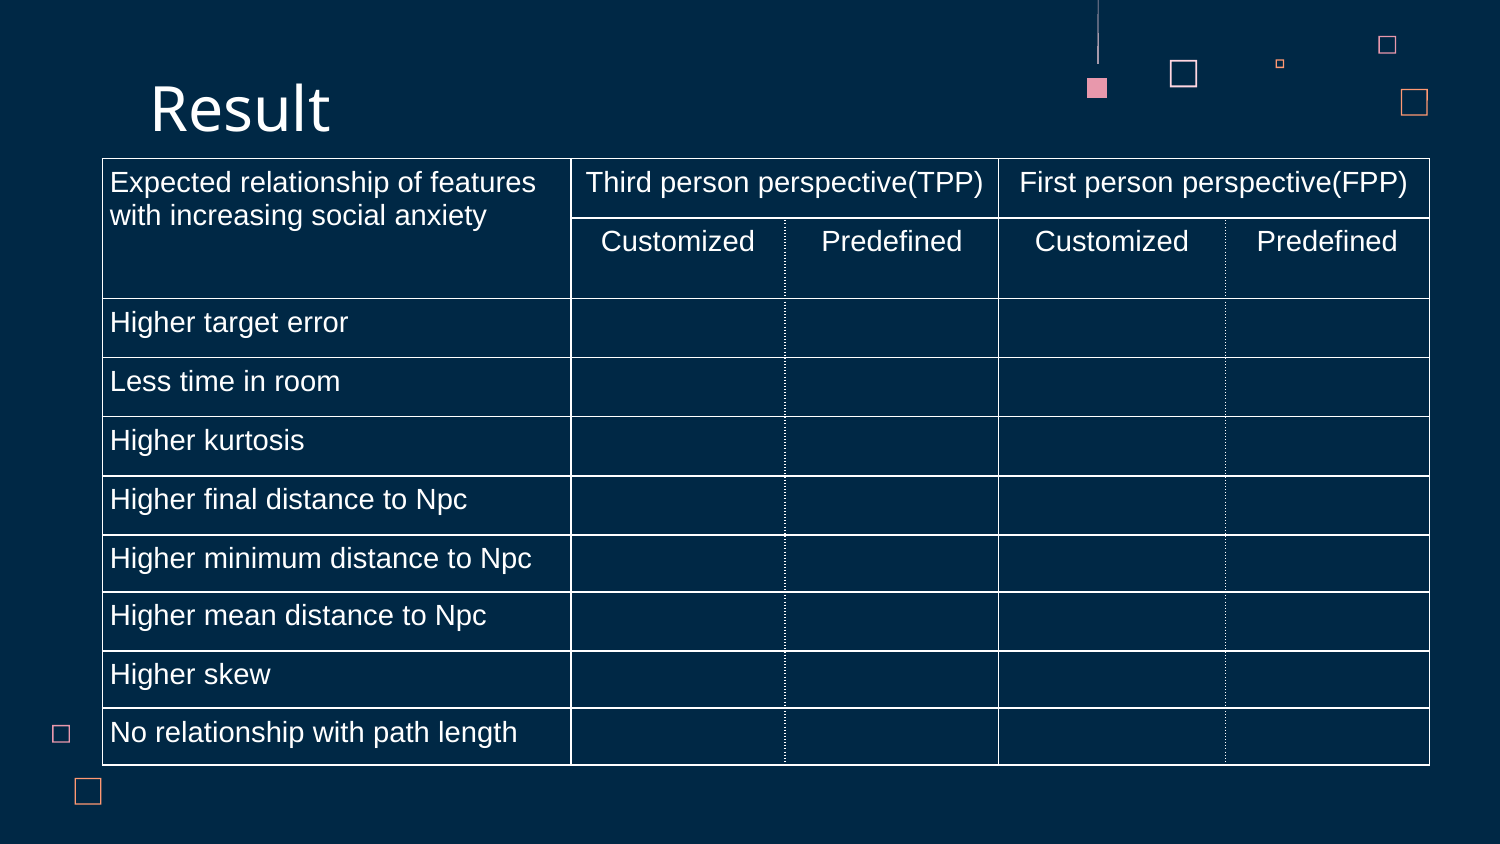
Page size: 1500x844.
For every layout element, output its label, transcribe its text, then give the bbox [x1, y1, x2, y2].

table_cell [1225, 299, 1429, 357]
table_cell Less time in room [103, 358, 570, 416]
table_cell [572, 477, 785, 534]
table_cell [999, 358, 1225, 416]
table_cell No relationship with path length [103, 709, 570, 764]
table_cell Higher target error [103, 299, 570, 357]
table_header First person perspective(FPP) [999, 159, 1429, 217]
table_cell [785, 652, 998, 707]
table_cell [572, 593, 785, 650]
table_cell [1225, 358, 1429, 416]
table_cell Higher skew [103, 652, 570, 707]
table_cell Predefined [785, 219, 998, 298]
table_cell [999, 536, 1225, 591]
table_cell [785, 709, 998, 764]
table_cell Customized [572, 219, 785, 298]
title Result [134, 61, 1430, 158]
table_cell [785, 477, 998, 534]
table_cell [572, 536, 785, 591]
table_cell [1225, 652, 1429, 707]
table_cell Higher kurtosis [103, 417, 570, 475]
table_header Expected relationship of features with increasing social anxiety [103, 159, 570, 298]
table_cell [1225, 593, 1429, 650]
table_cell [785, 299, 998, 357]
table_cell [785, 358, 998, 416]
table_cell [1225, 477, 1429, 534]
table_cell [999, 593, 1225, 650]
table_cell [999, 477, 1225, 534]
table_cell [572, 417, 785, 475]
table_cell Higher final distance to Npc [103, 477, 570, 534]
table_cell [1225, 417, 1429, 475]
table_cell Higher minimum distance to Npc [103, 536, 570, 591]
table_cell [785, 417, 998, 475]
table_cell Predefined [1225, 219, 1429, 298]
table_cell Higher mean distance to Npc [103, 593, 570, 650]
table_cell [999, 417, 1225, 475]
table_cell Customized [999, 219, 1225, 298]
table_cell [1225, 709, 1429, 764]
table_cell [999, 299, 1225, 357]
table_cell [999, 709, 1225, 764]
table_cell [572, 652, 785, 707]
table_header Third person perspective(TPP) [572, 159, 998, 217]
table_cell [785, 536, 998, 591]
table_cell [1225, 536, 1429, 591]
table_cell [572, 299, 785, 357]
table_cell [572, 709, 785, 764]
table_cell [572, 358, 785, 416]
table_cell [785, 593, 998, 650]
table_cell [999, 652, 1225, 707]
